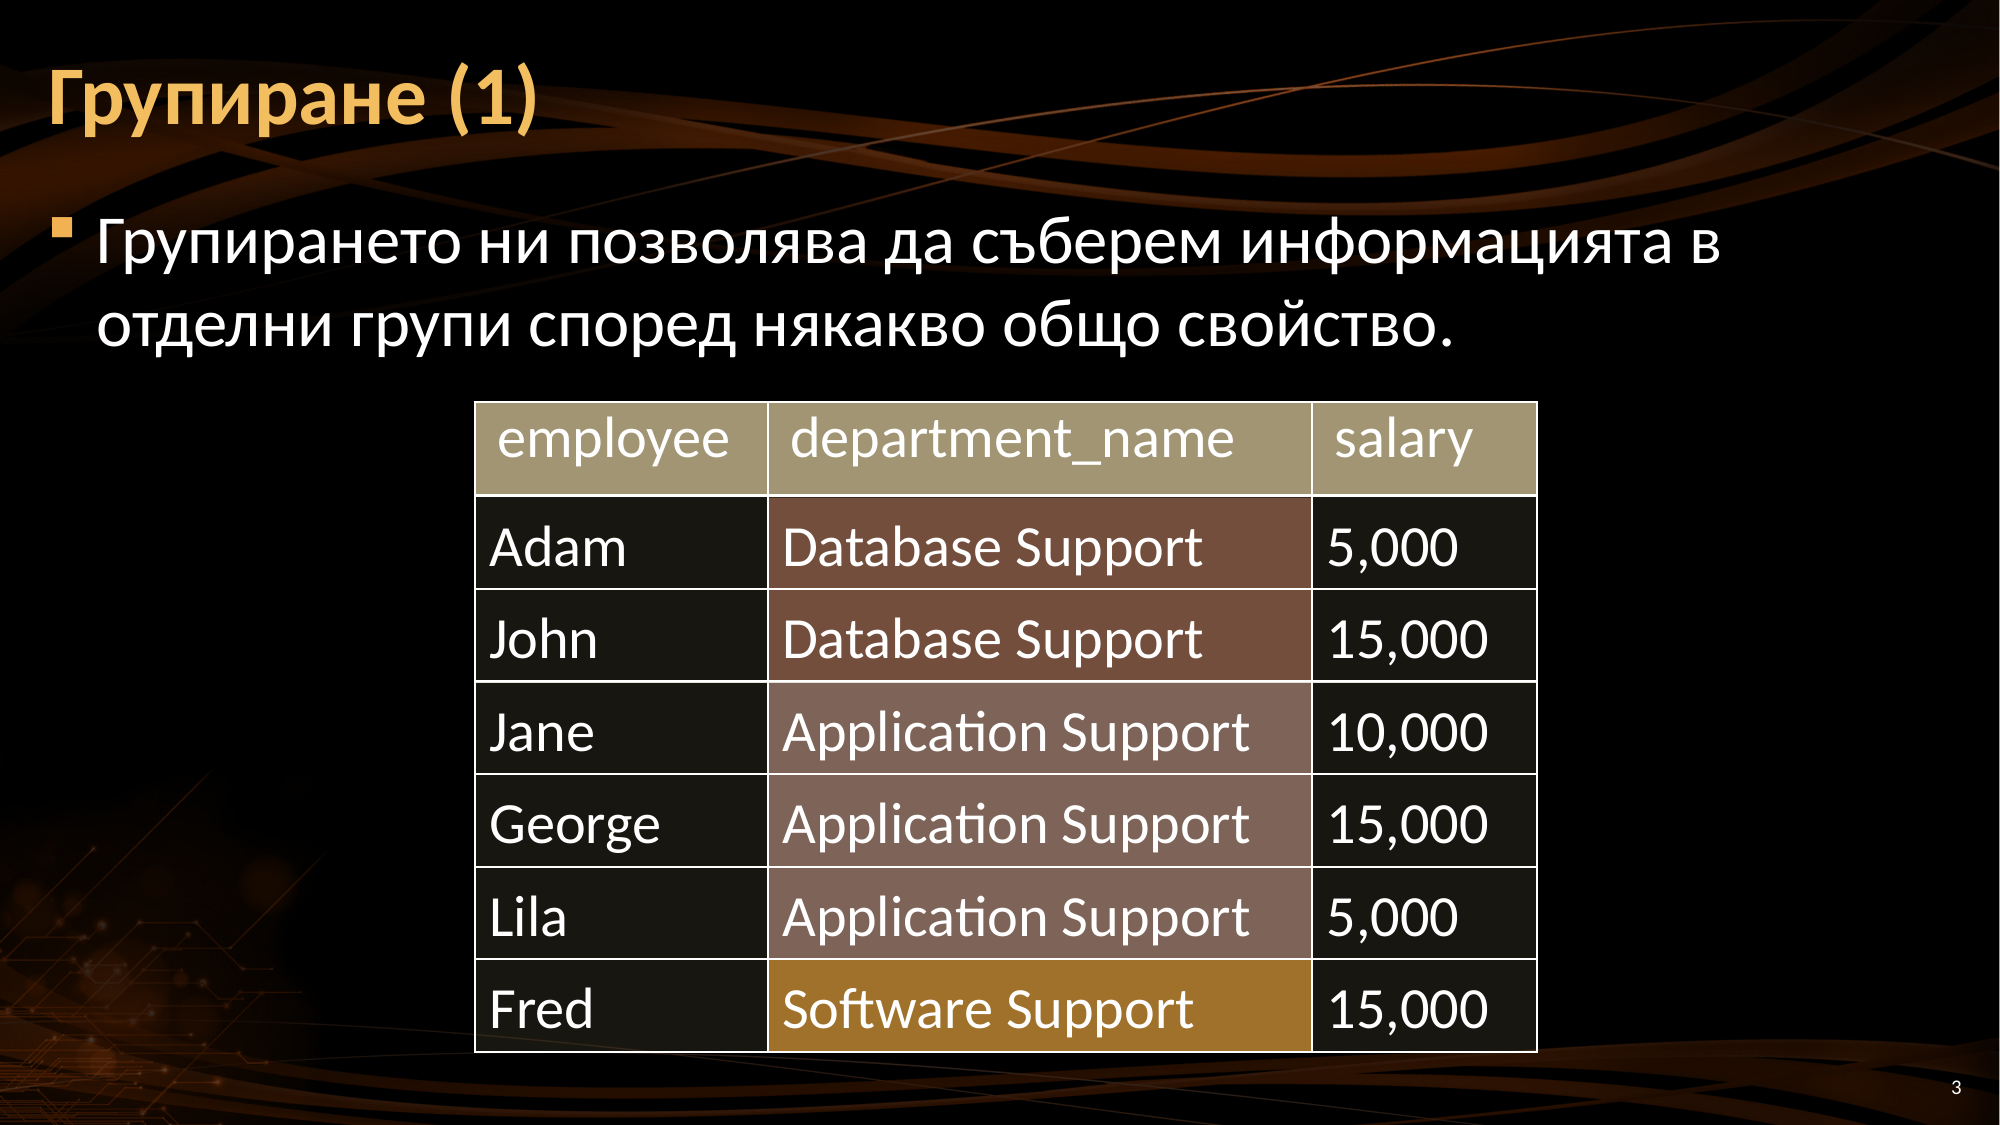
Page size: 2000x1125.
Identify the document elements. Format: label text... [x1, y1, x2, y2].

list Групирането ни позволява да съберем информацията в отделни групи според някакво общо свойство. [28, 188, 1966, 1103]
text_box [474, 496, 767, 1052]
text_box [1313, 496, 1538, 1052]
title Групиране (1) [30, 6, 1602, 188]
picture [0, 0, 2000, 1125]
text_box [767, 496, 1313, 1052]
